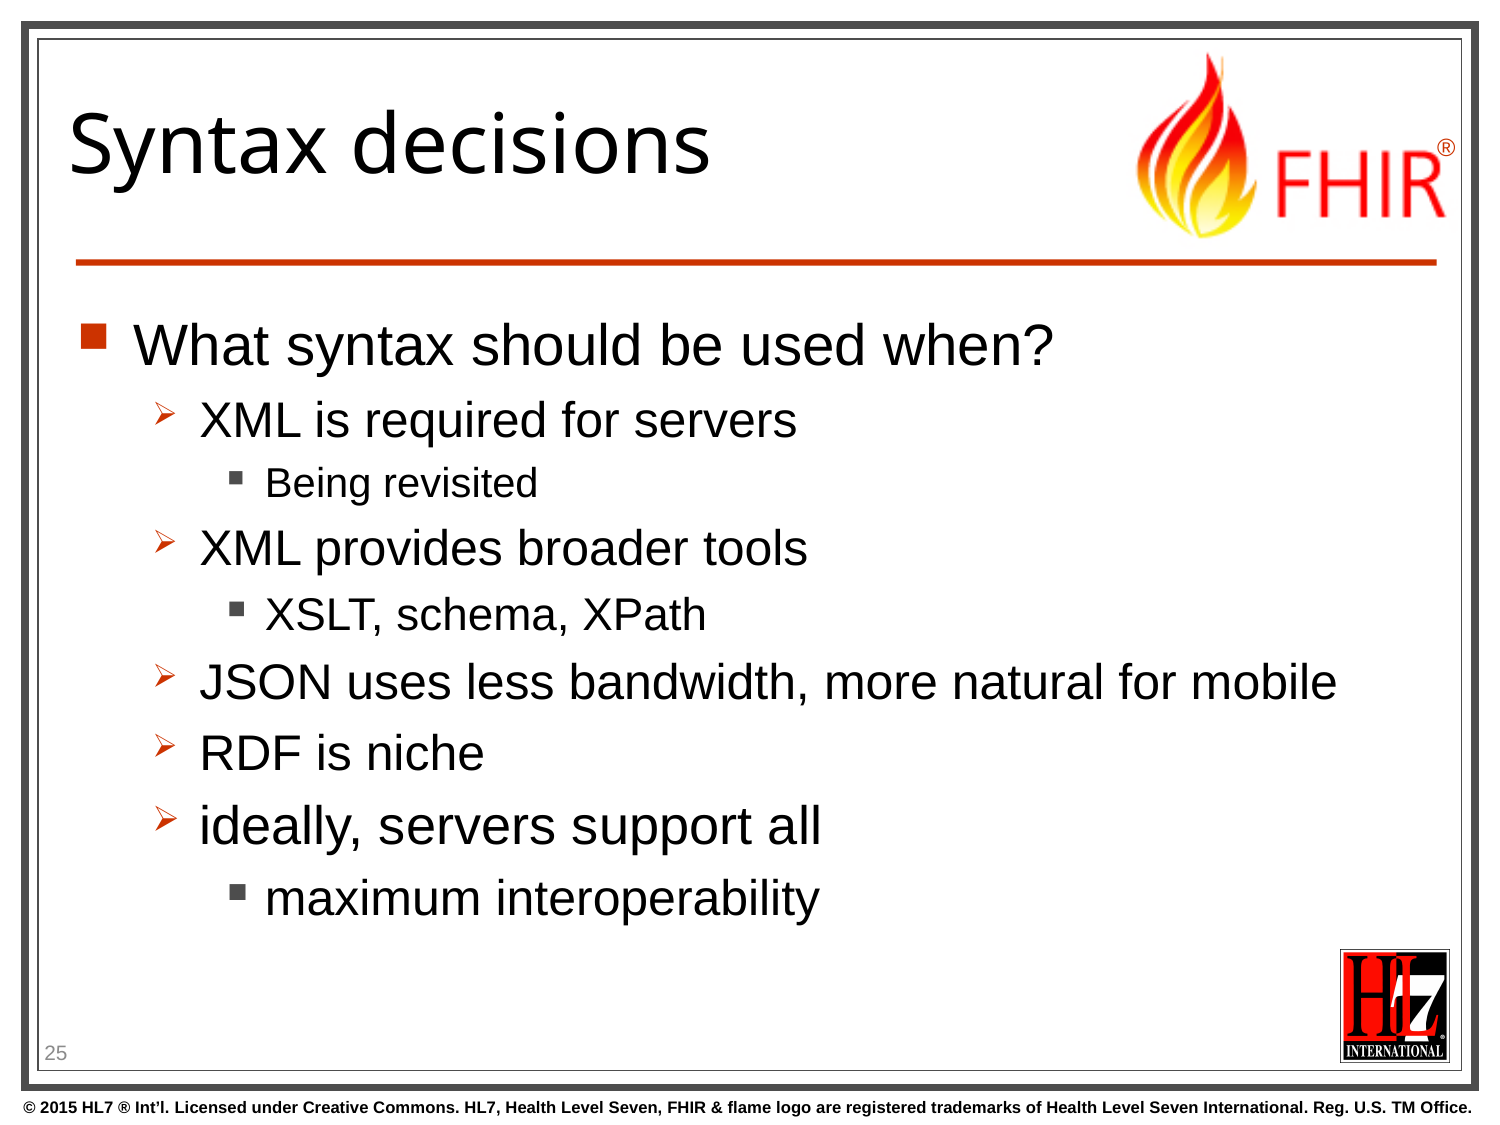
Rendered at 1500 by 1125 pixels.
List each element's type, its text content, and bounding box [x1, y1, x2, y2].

picture [1124, 42, 1458, 249]
list What syntax should be used when? XML is required for servers Being revisited XML provides broader tools XSLT, schema, XPath JSON uses less bandwidth, more natural for mobile RDF is niche ideally, servers support all maximum interoperability [62, 299, 1438, 1059]
title Syntax decisions [53, 54, 1128, 244]
slide_number 25 [29, 1034, 148, 1071]
picture [1340, 949, 1450, 1063]
